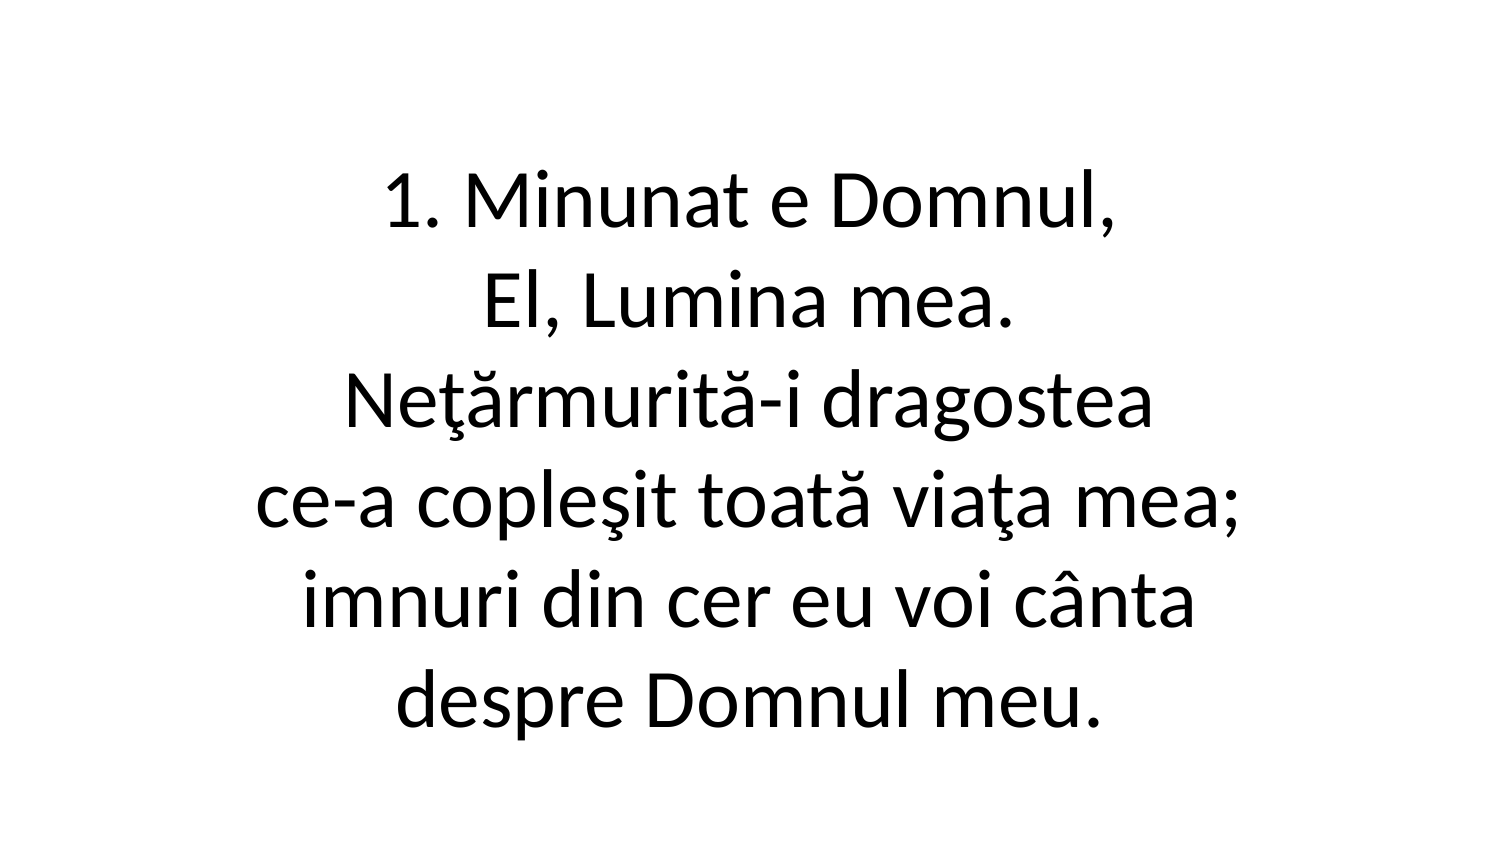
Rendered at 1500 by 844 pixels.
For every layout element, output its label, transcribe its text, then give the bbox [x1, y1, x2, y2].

text_box 1. Minunat e Domnul, El, Lumina mea. Neţărmurită-i dragostea ce-a copleşit toată viaţa mea; imnuri din cer eu voi cânta despre Domnul meu. [240, 92, 1260, 752]
